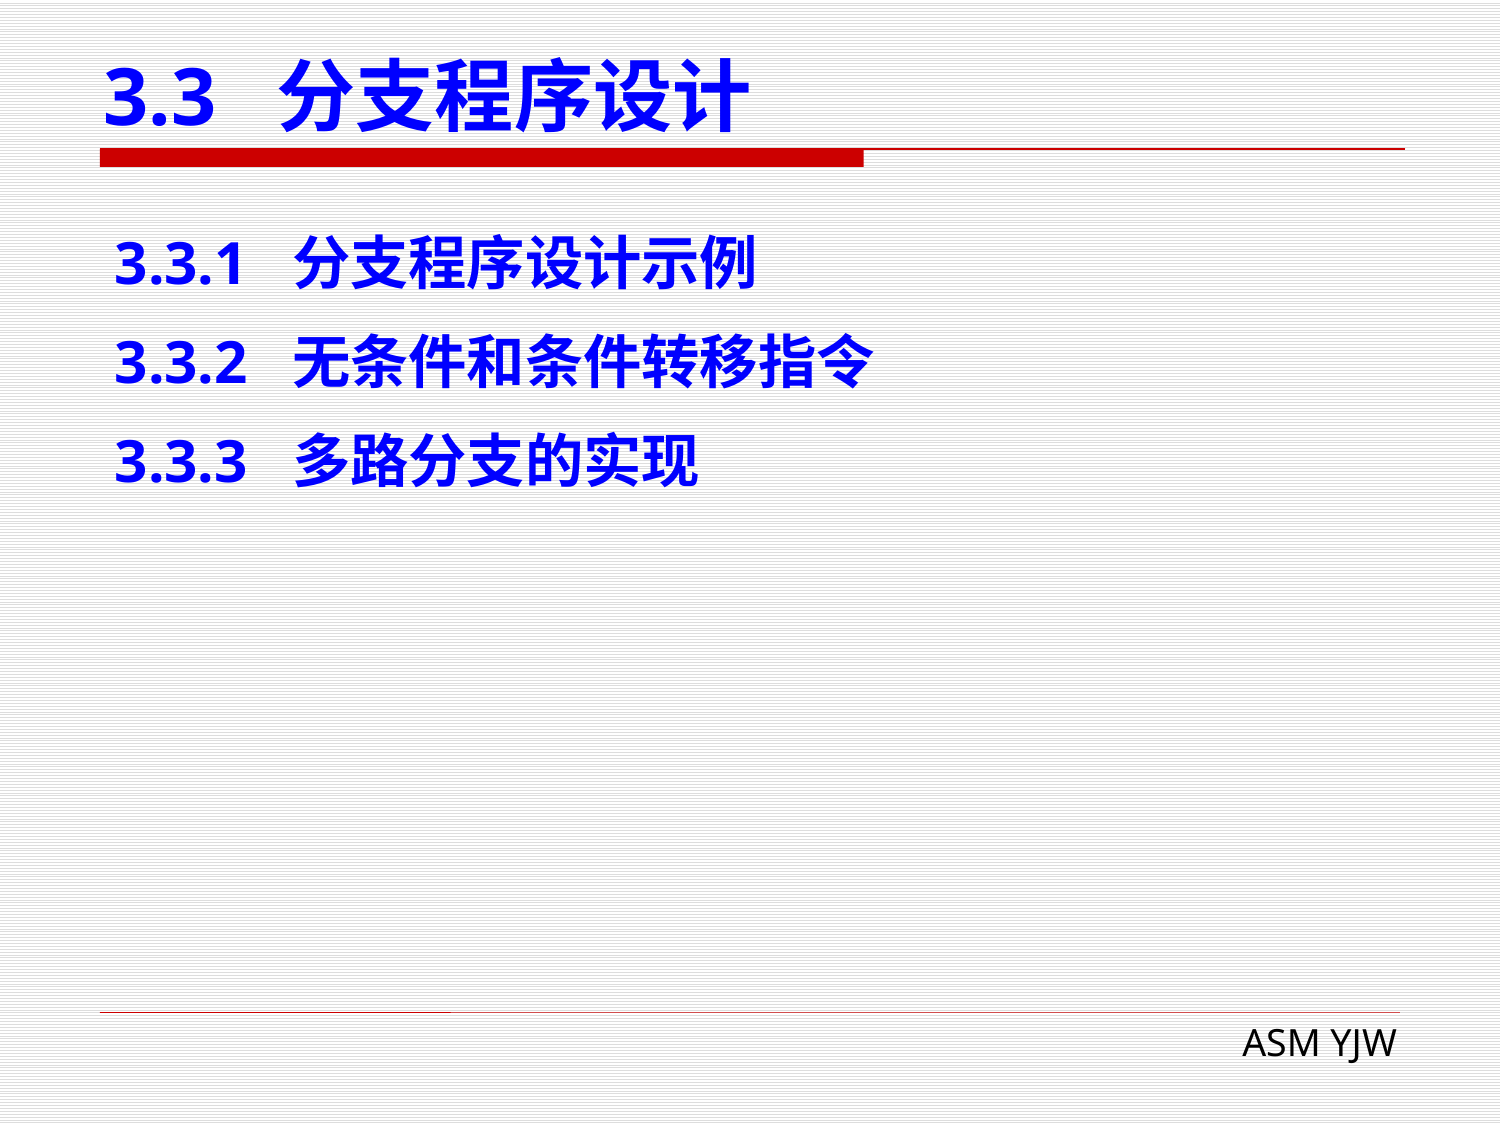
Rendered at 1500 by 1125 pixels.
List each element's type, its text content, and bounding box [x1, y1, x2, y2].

title 3.3 分支程序设计 [88, 54, 1448, 149]
text_box 3.3.1 分支程序设计示例 3.3.2 无条件和条件转移指令 3.3.3 多路分支的实现 [100, 218, 1400, 502]
